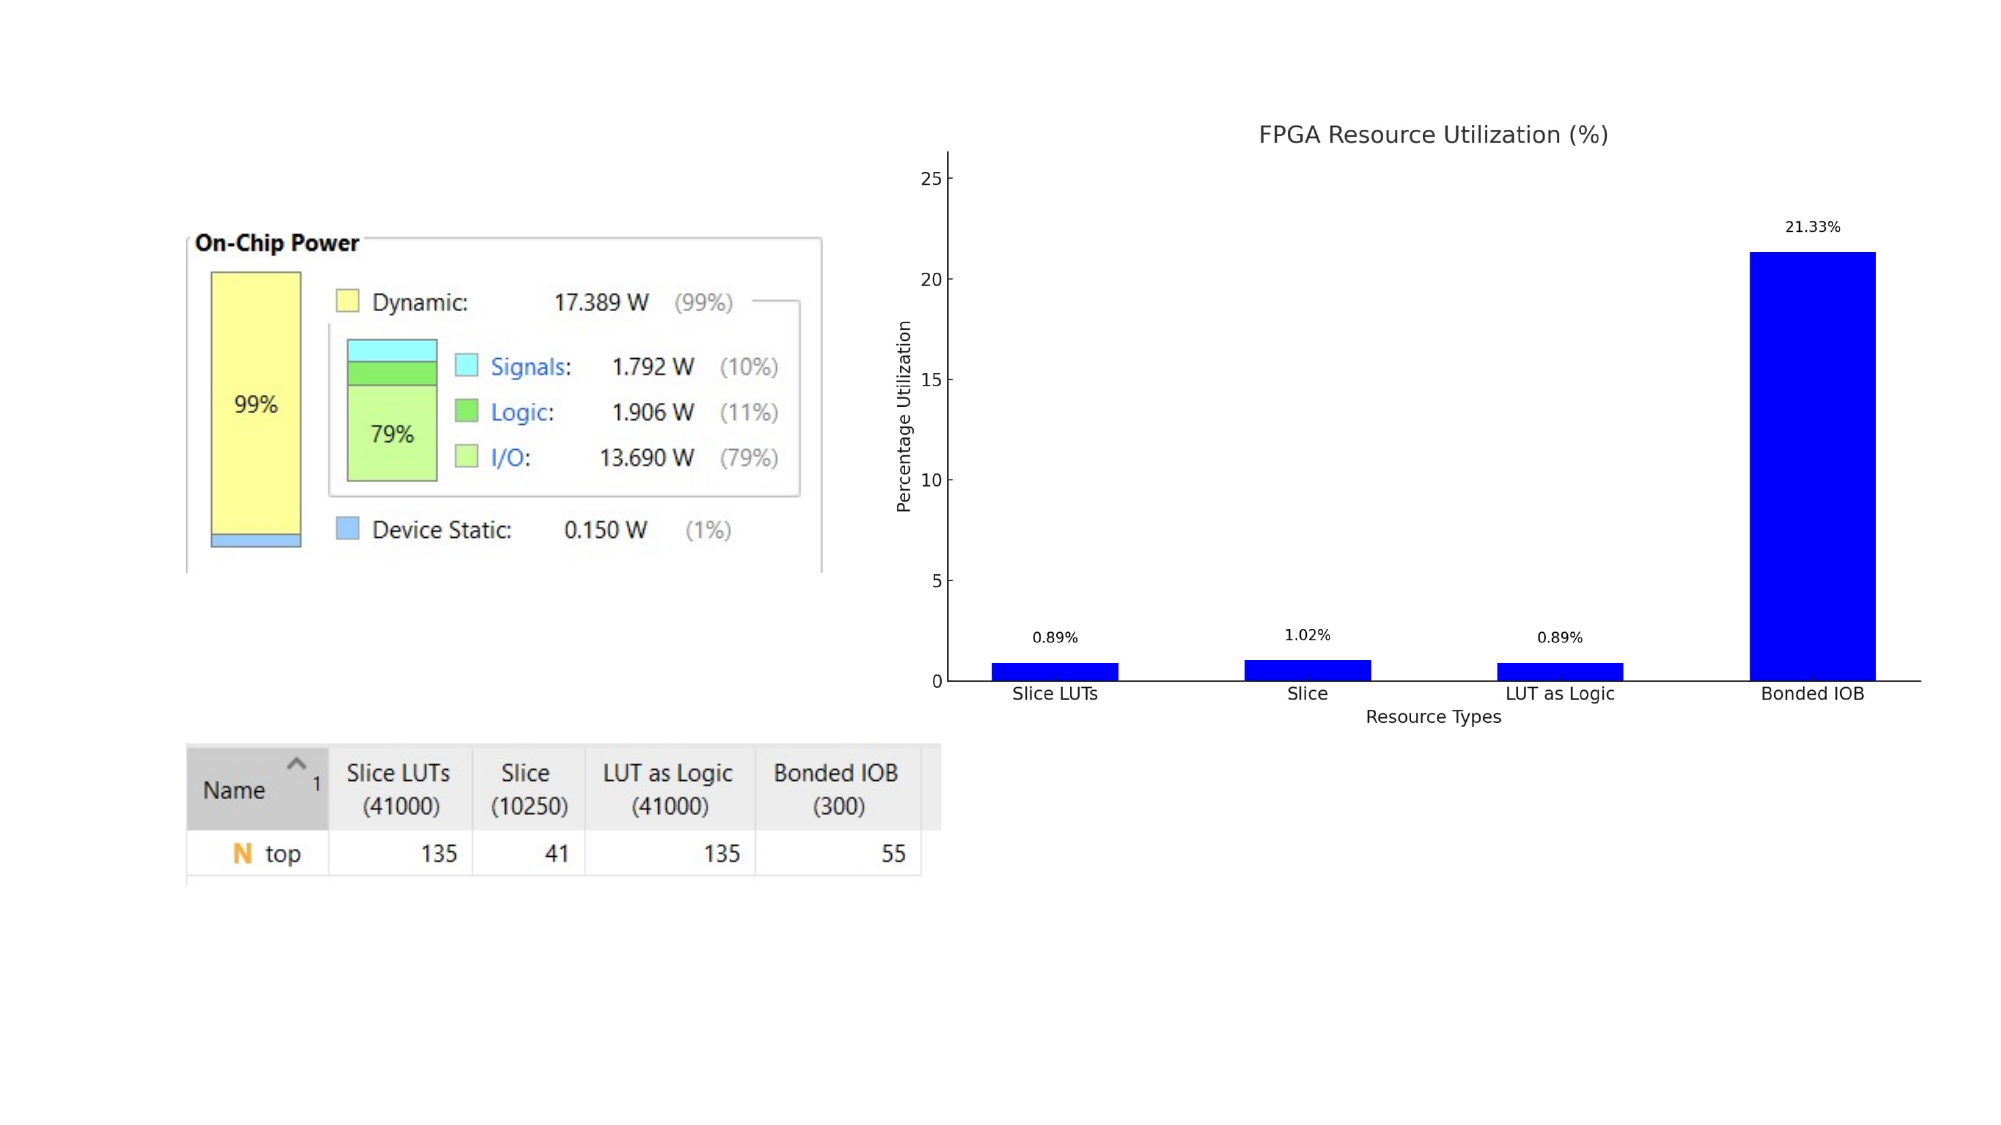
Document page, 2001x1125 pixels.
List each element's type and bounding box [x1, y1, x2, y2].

picture [186, 209, 834, 573]
picture [886, 114, 1930, 737]
picture [186, 742, 941, 886]
